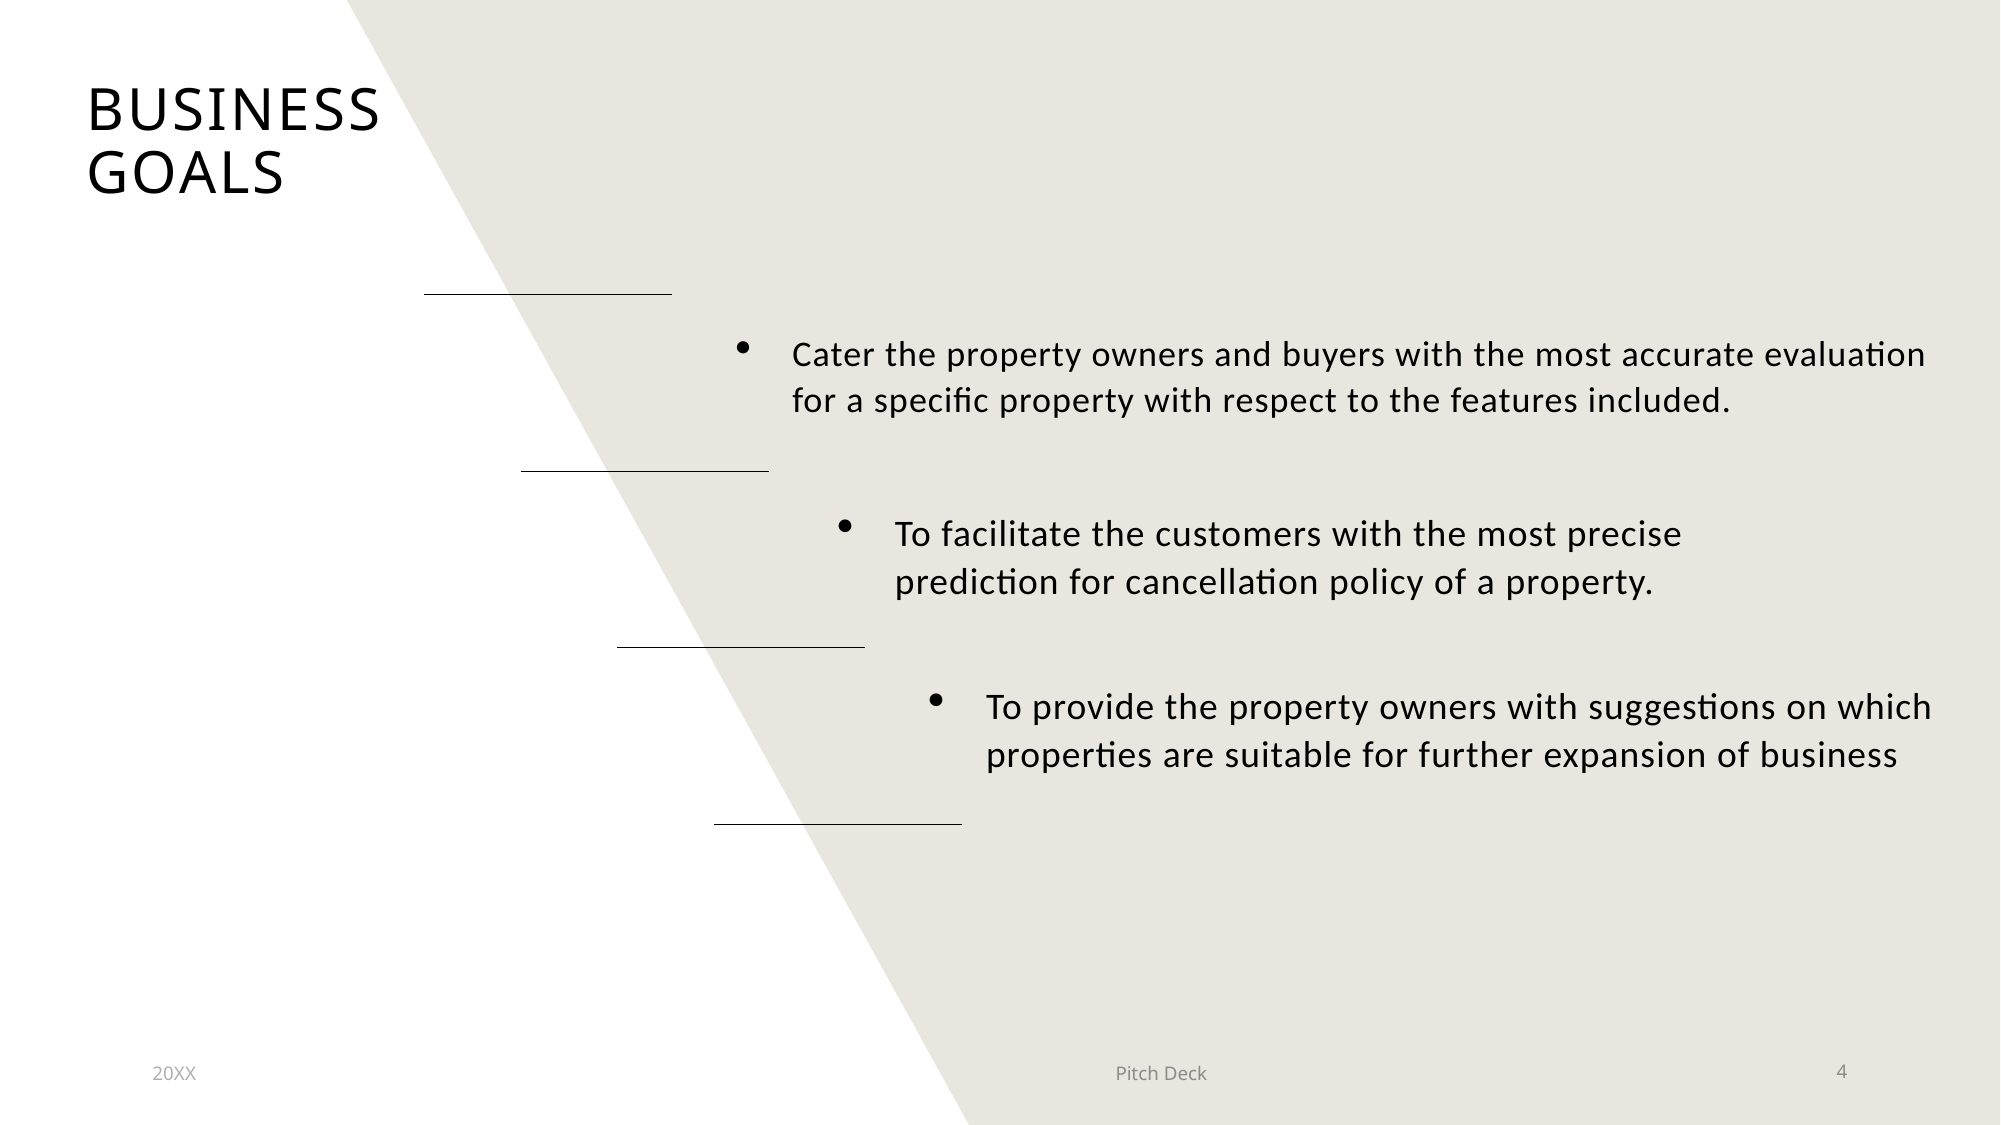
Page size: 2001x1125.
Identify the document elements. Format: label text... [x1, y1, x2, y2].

title Business goals [71, 66, 512, 220]
slide_number 4 [1773, 1042, 1863, 1103]
list To facilitate the customers with the most precise prediction for cancellation policy of a property. [823, 497, 1733, 664]
slide_number 20XX [137, 1042, 588, 1103]
list Cater the property owners and buyers with the most accurate evaluation for a specific property with respect to the features included. [722, 319, 1971, 439]
footer Pitch Deck [1013, 1042, 1310, 1103]
list To provide the property owners with suggestions on which properties are suitable for further expansion of business [914, 671, 1971, 837]
